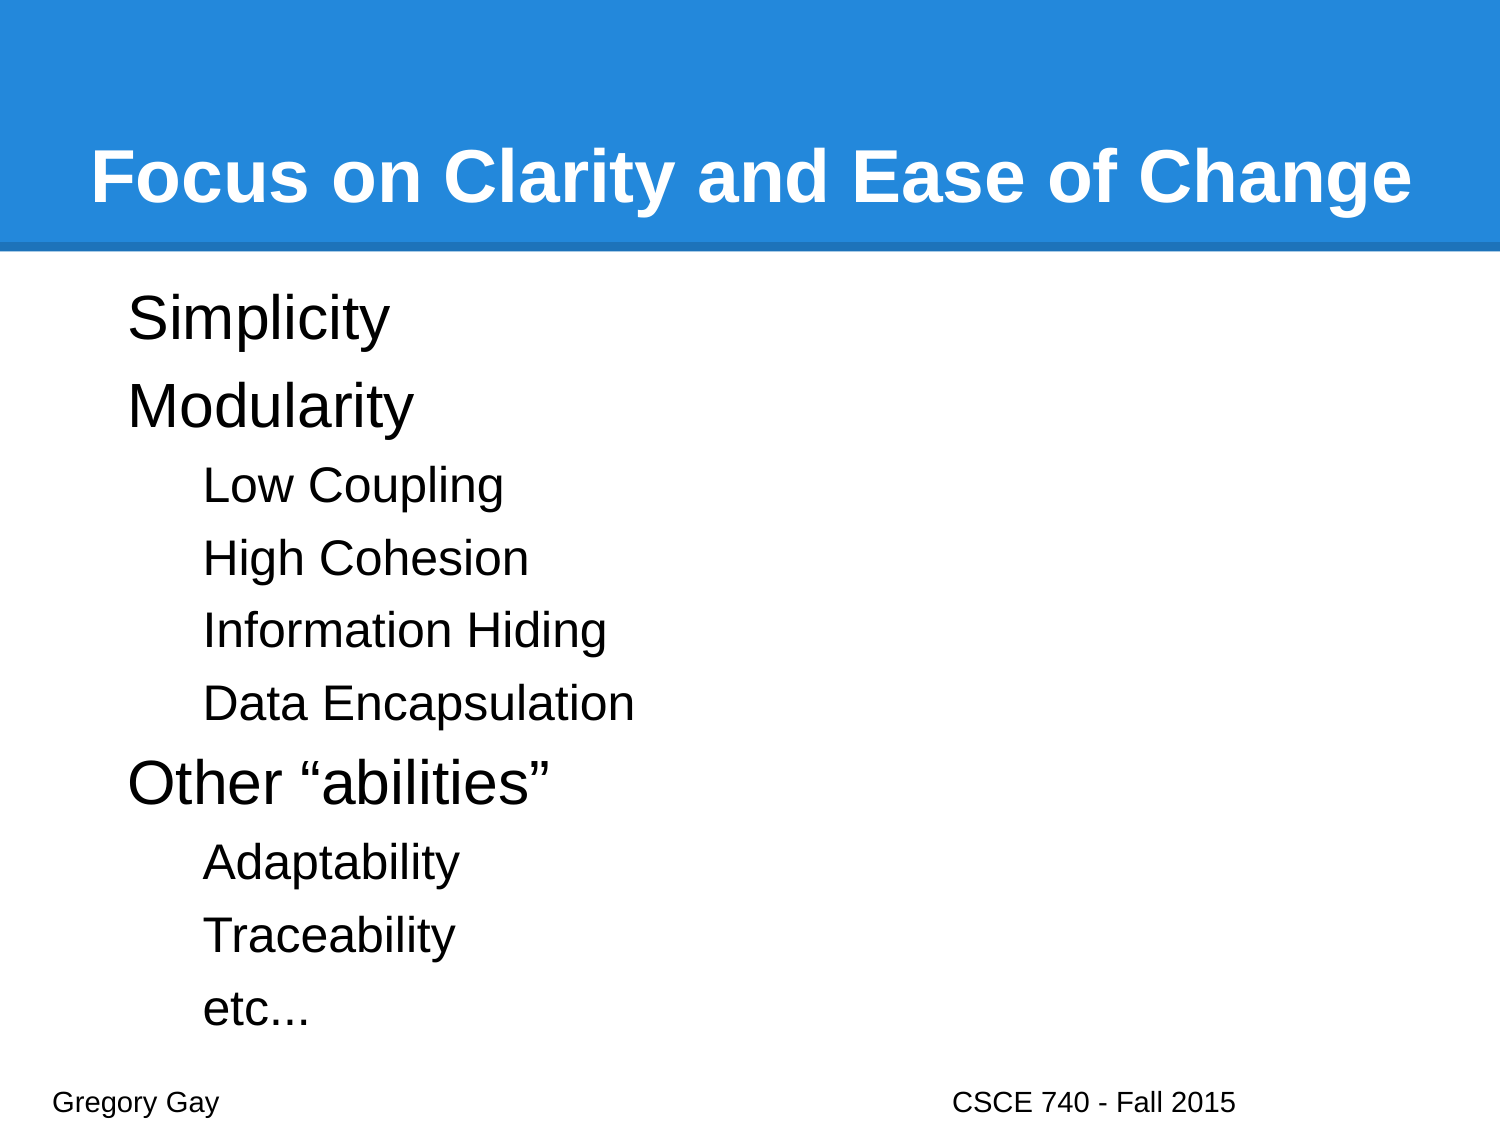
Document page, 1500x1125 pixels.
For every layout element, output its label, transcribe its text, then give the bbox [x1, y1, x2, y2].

text_box Gregory Gay CSCE 740 - Fall 2015 20 [37, 1068, 1463, 1114]
list Simplicity Modularity Low Coupling High Cohesion Information Hiding Data Encapsulation Other “abilities” Adaptability Traceability etc... [75, 262, 1476, 1078]
title Focus on Clarity and Ease of Change [75, 45, 1476, 233]
